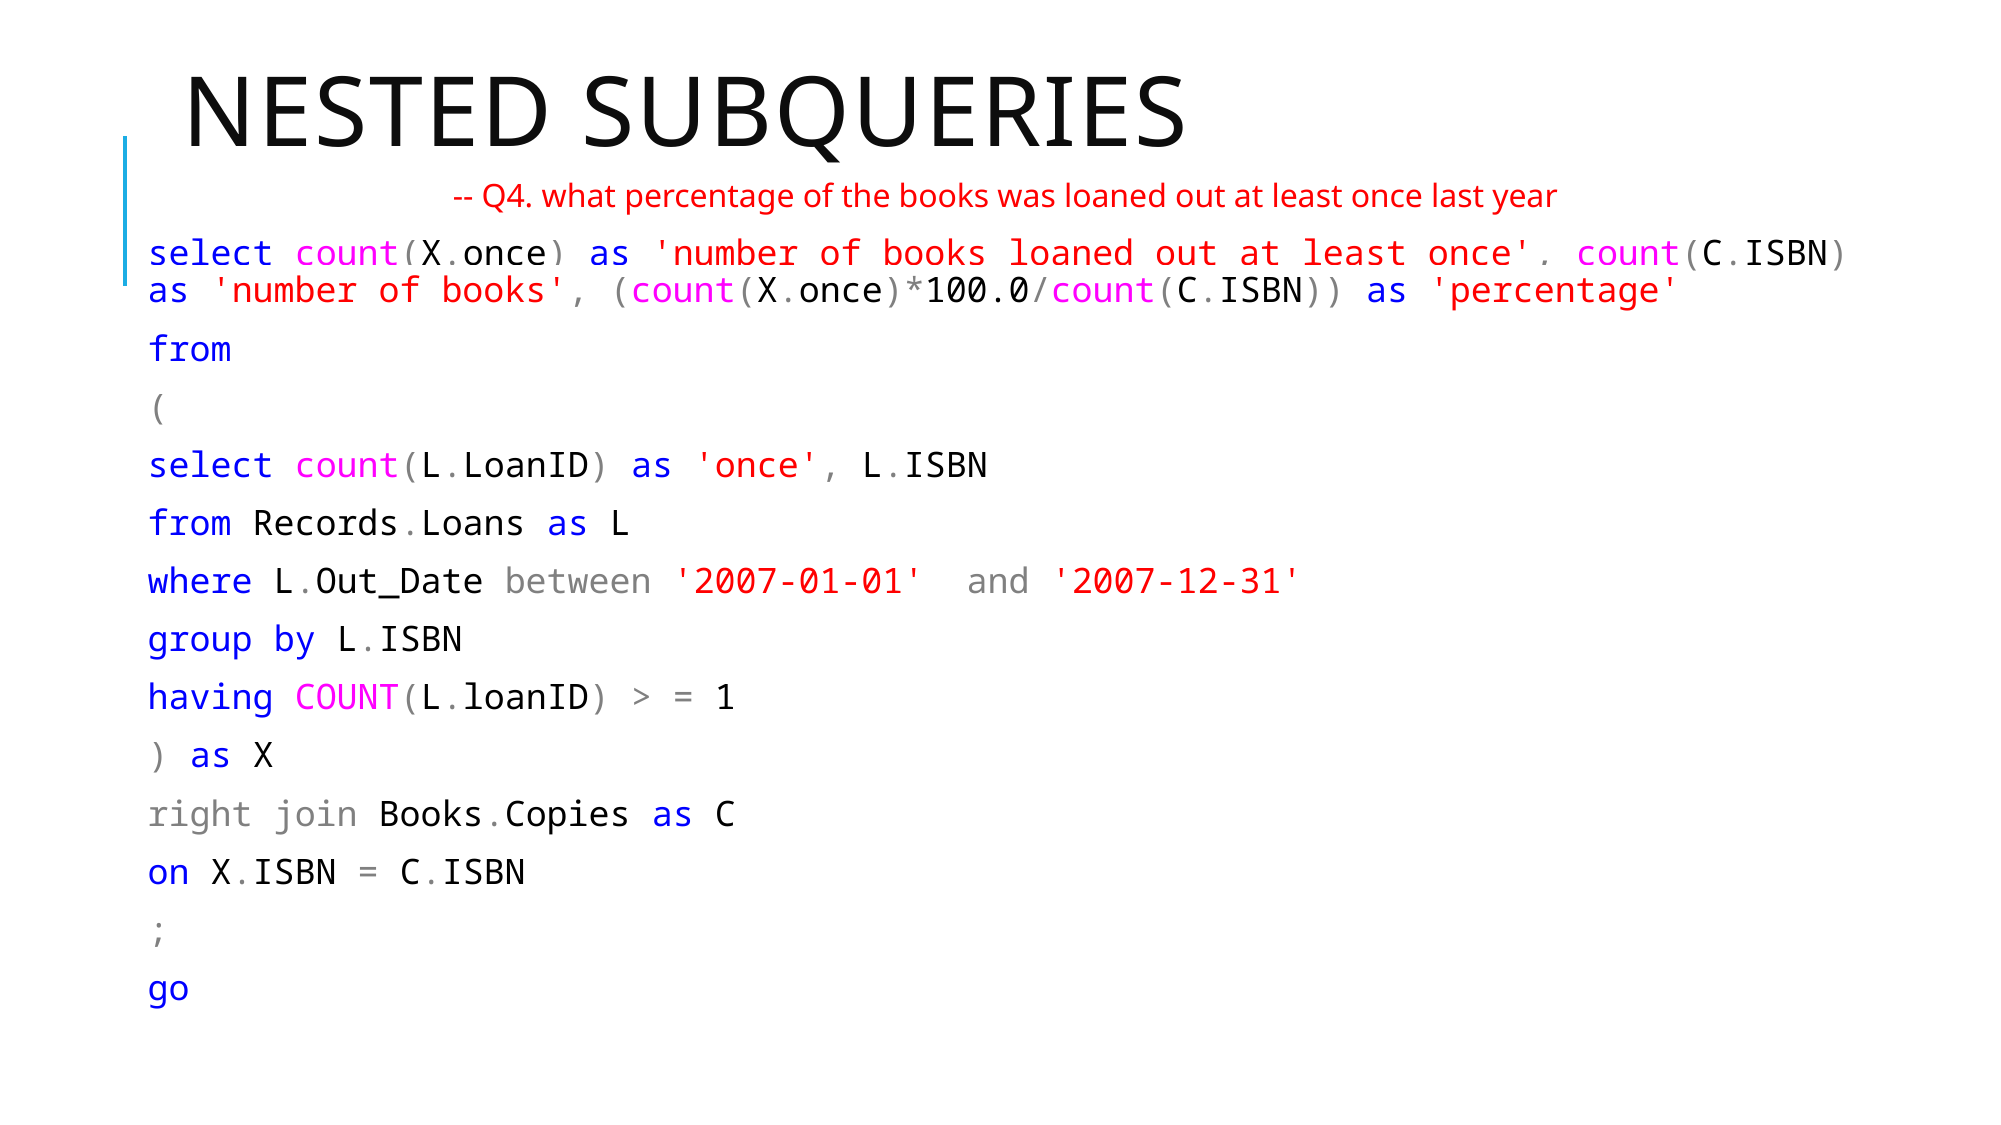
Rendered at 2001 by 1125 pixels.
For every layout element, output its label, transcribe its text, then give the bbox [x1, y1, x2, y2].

list -- Q4. what percentage of the books was loaned out at least once last year select count(X.once) as 'number of books loaned out at least once', count(C.ISBN) as 'number of books', (count(X.once)*100.0/count(C.ISBN)) as 'percentage' from ( select count(L.LoanID) as 'once', L.ISBN from Records.Loans as L where L.Out_Date between '2007-01-01' and '2007-12-31' group by L.ISBN having COUNT(L.loanID) > = 1 ) as X right join Books.Copies as C on X.ISBN = C.ISBN ; go [125, 172, 1872, 1035]
title Nested subqueries [168, 64, 1763, 172]
